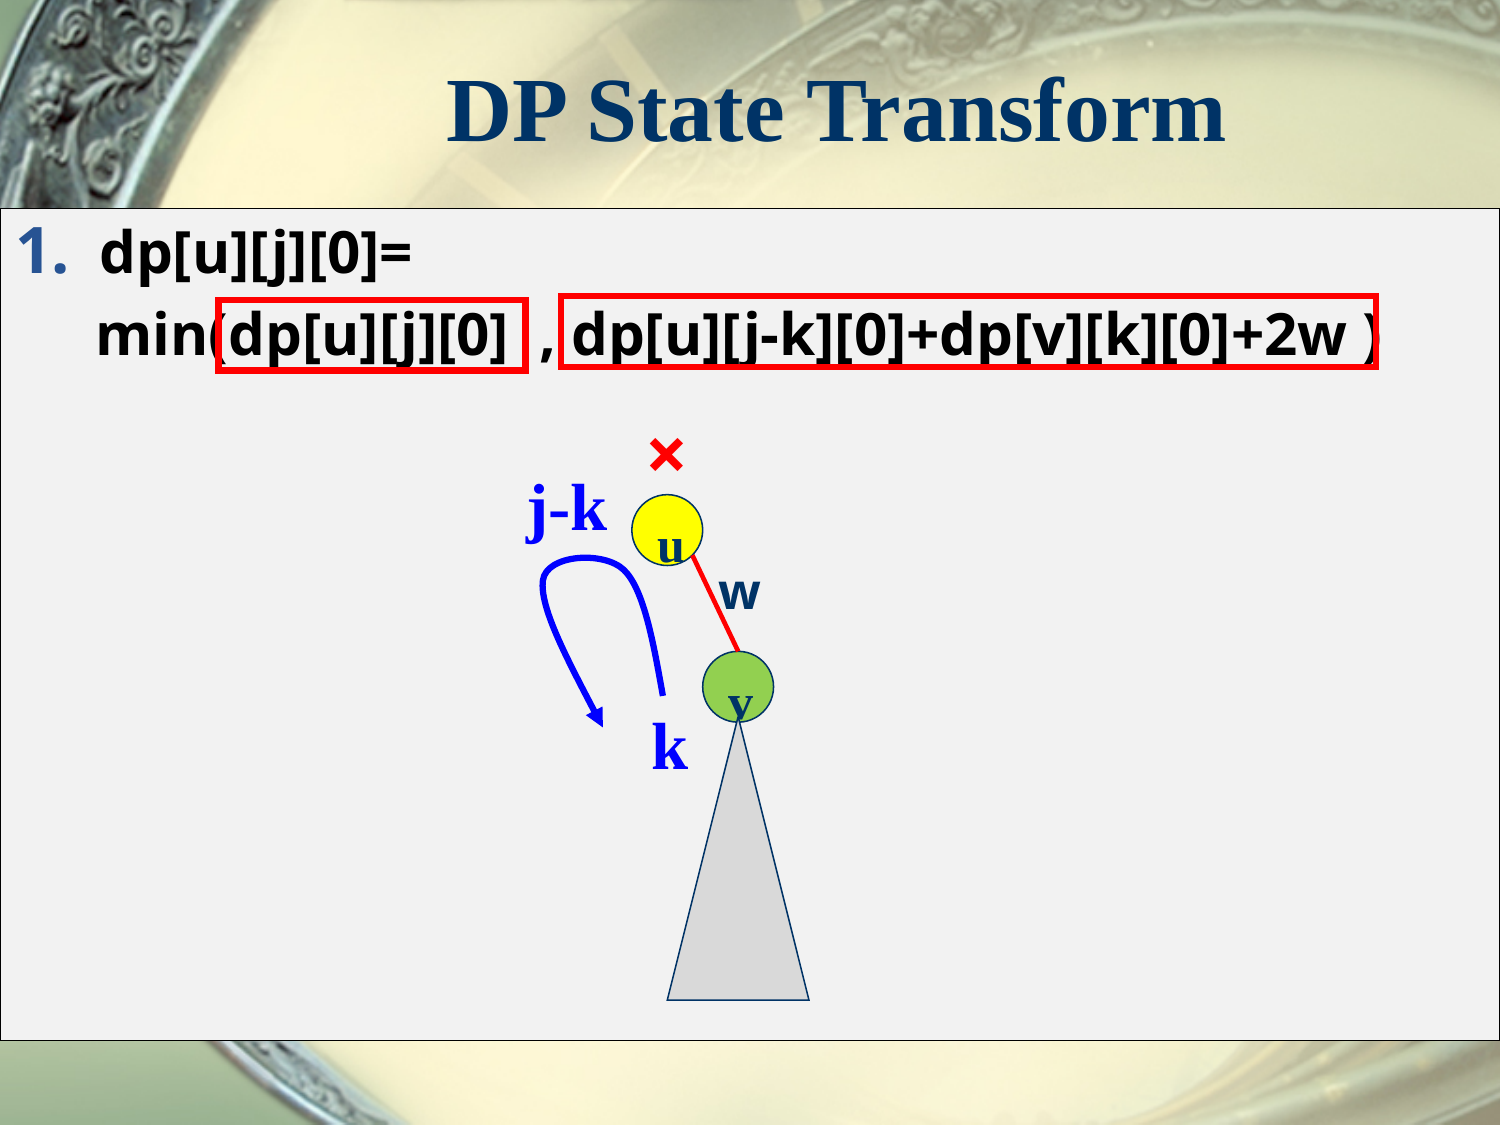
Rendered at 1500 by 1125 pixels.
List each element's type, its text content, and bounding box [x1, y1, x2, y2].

picture [0, 1041, 1500, 1125]
text_box [667, 716, 809, 1001]
title DP State Transform [237, 54, 1438, 192]
text_box [218, 299, 526, 371]
text_box k [636, 695, 704, 790]
text_box [560, 296, 1376, 368]
picture [0, 0, 1500, 208]
text_box u [631, 504, 703, 566]
text_box w [703, 552, 776, 628]
text_box v [702, 651, 774, 723]
text_box j-k [511, 456, 623, 552]
text_box × [631, 398, 704, 504]
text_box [692, 554, 739, 652]
text_box [542, 557, 663, 728]
list dp[u][j][0]= min(dp[u][j][0] , dp[u][j-k][0]+dp[v][k][0]+2w ) [0, 208, 1500, 1041]
